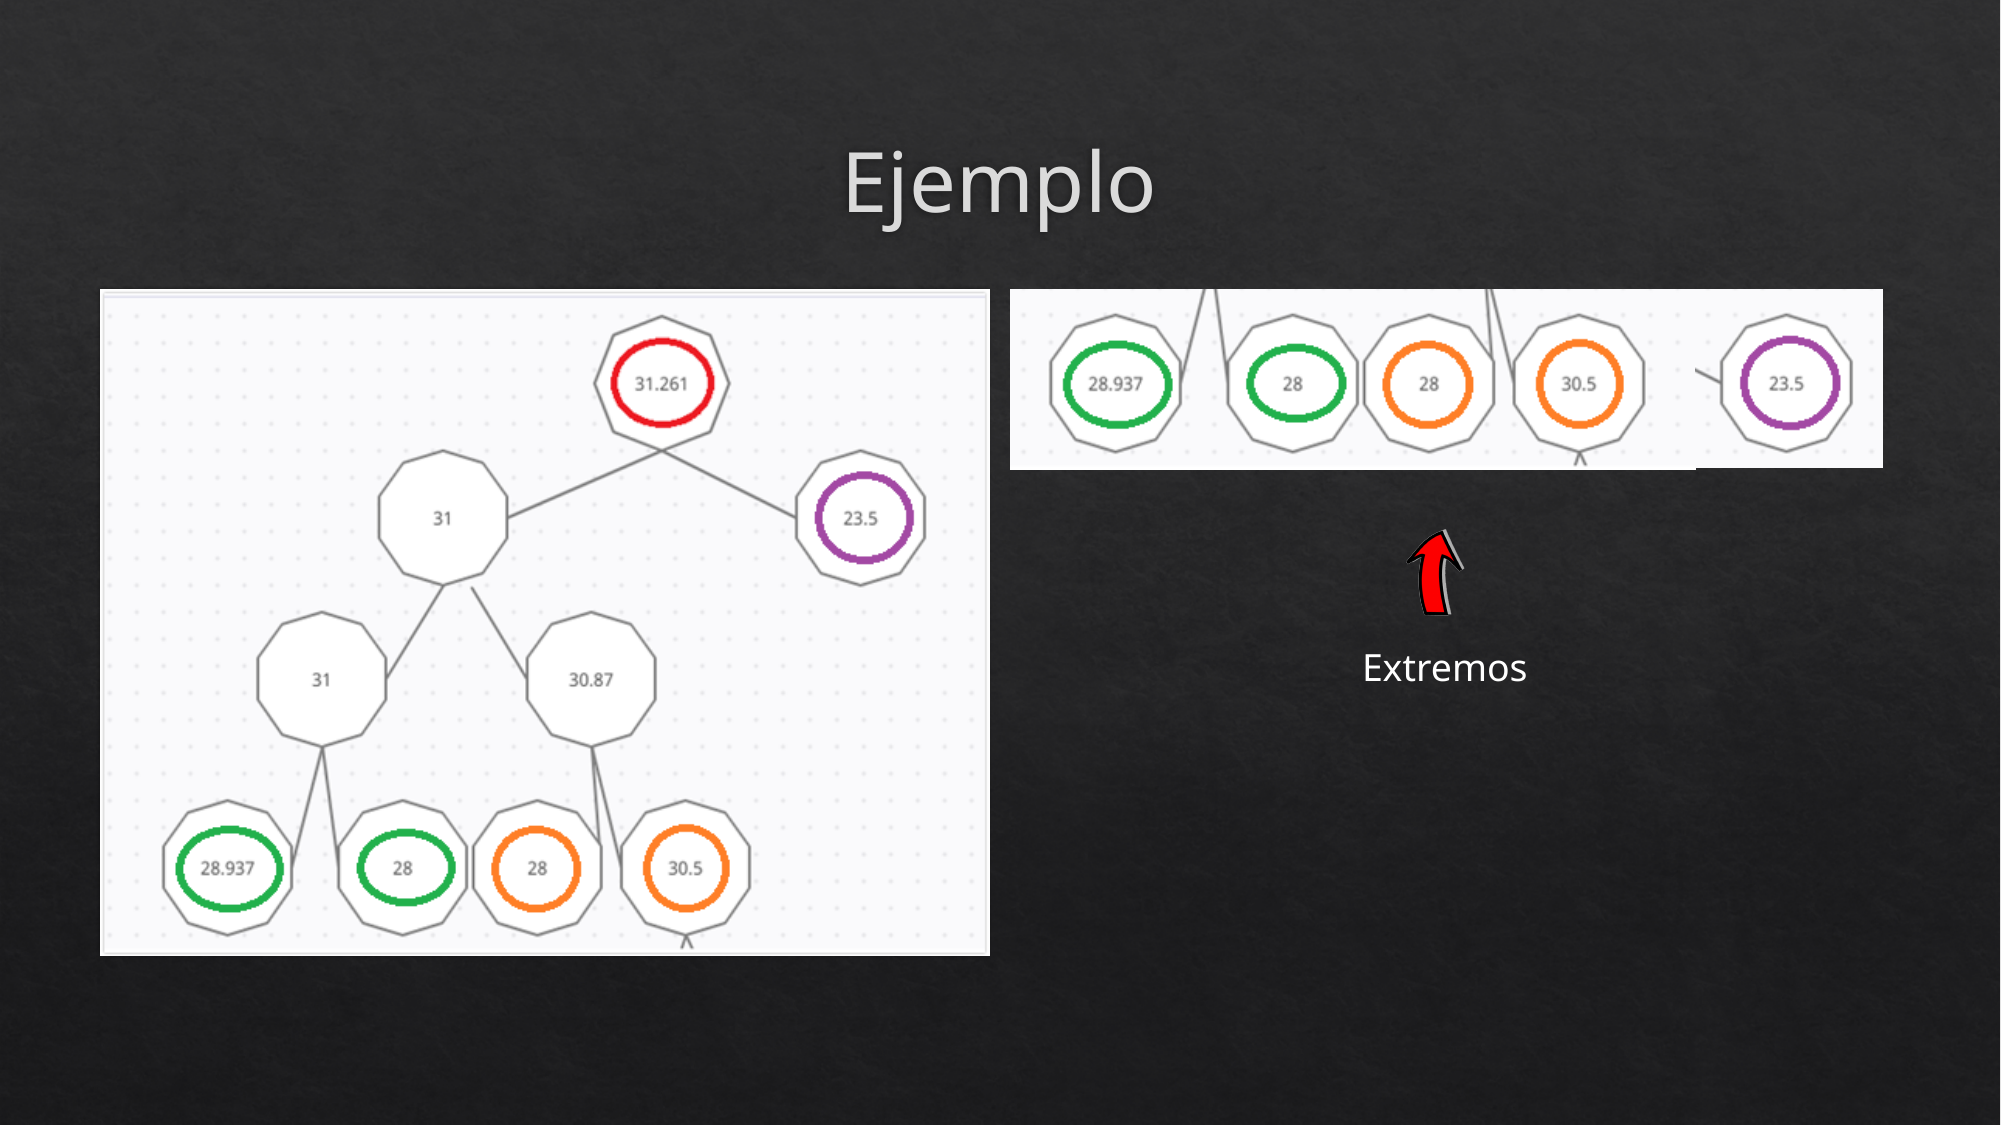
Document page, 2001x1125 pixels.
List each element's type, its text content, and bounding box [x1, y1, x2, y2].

title Ejemplo [149, 99, 1849, 260]
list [100, 289, 990, 956]
picture [1390, 526, 1485, 623]
picture [1010, 289, 1883, 470]
text_box Extremos [1347, 636, 1543, 697]
